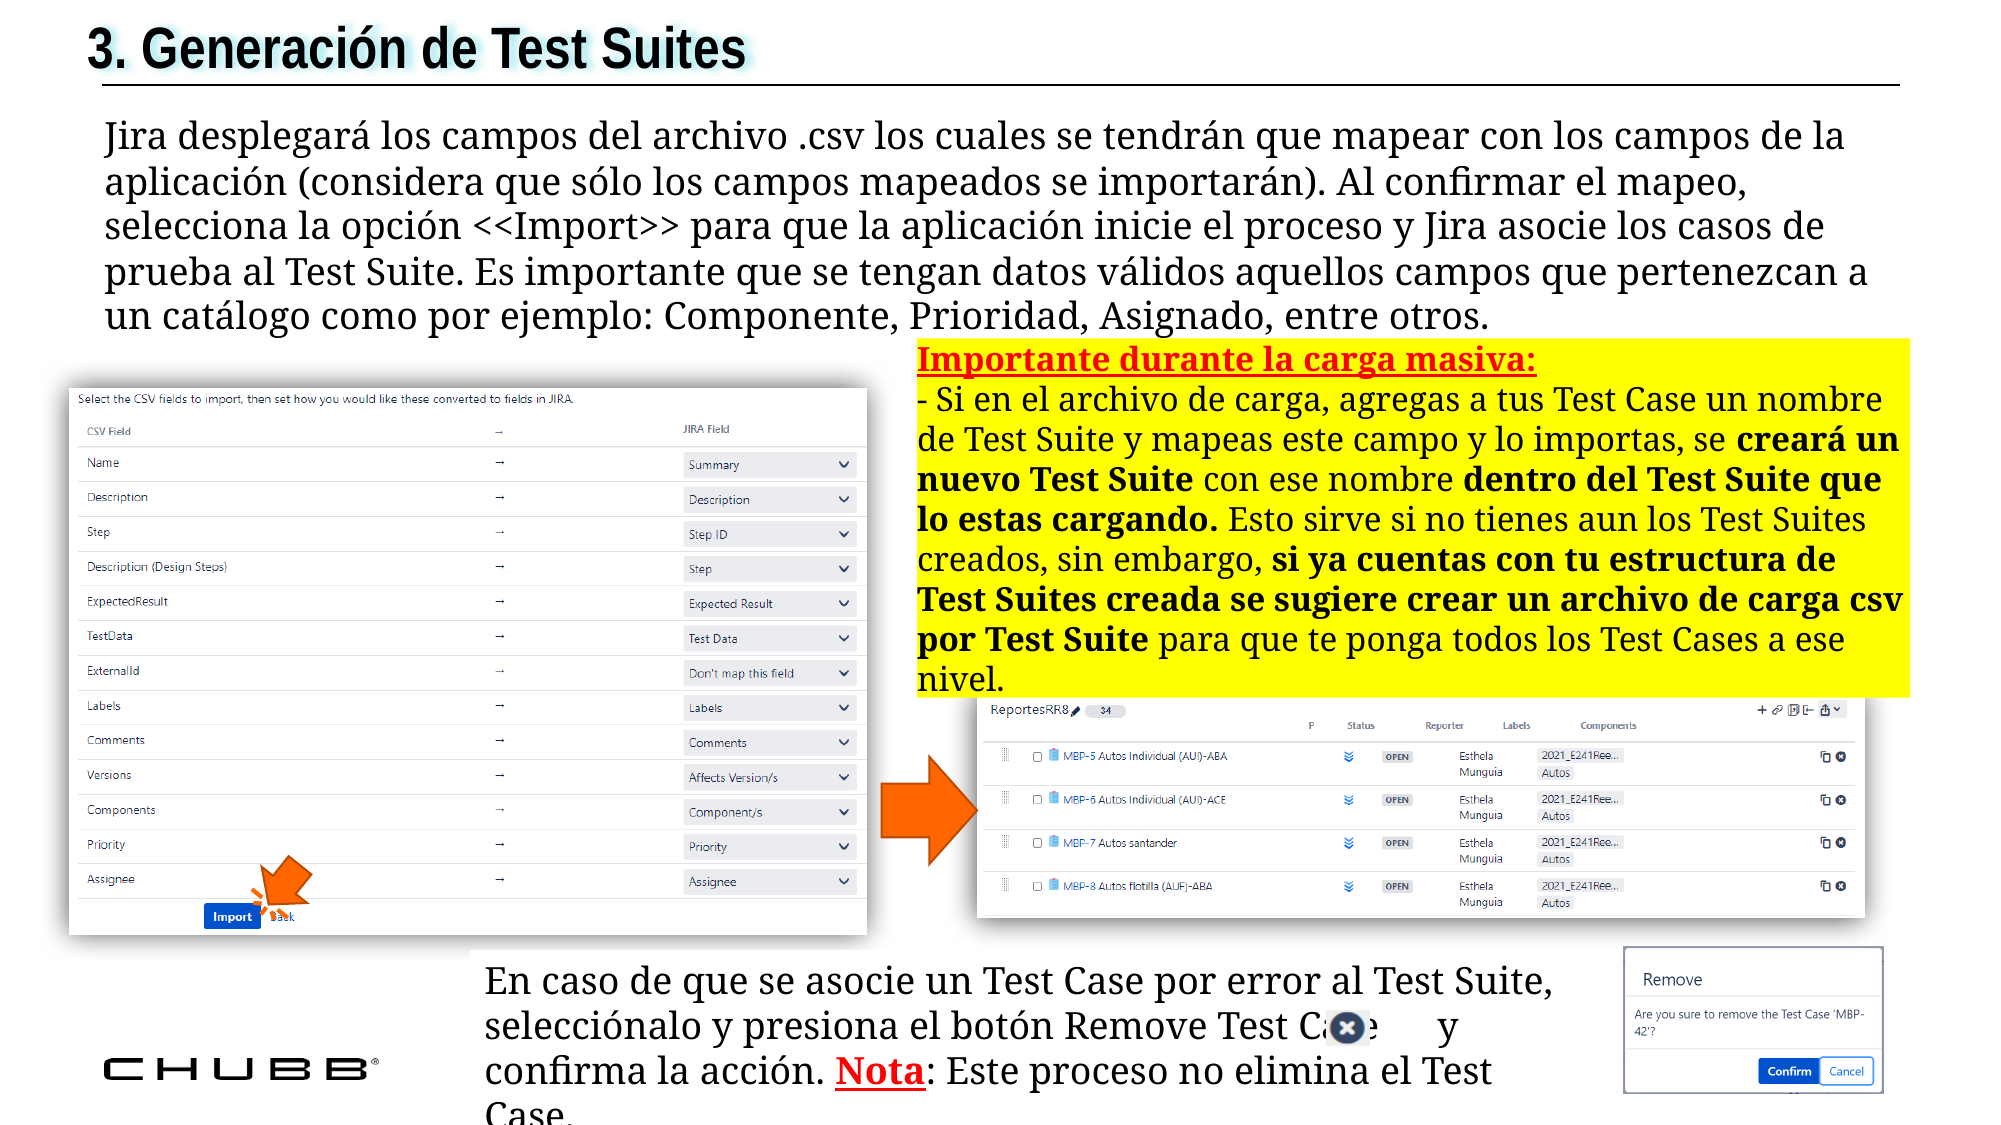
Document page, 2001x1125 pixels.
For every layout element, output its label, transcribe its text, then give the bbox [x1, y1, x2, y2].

text_box Importante durante la carga masiva: - Si en el archivo de carga, agregas a tus Test Case un nombre de Test Suite y mapeas este campo y lo importas, se creará un nuevo Test Suite con ese nombre dentro del Test Suite que lo estas cargando. Esto sirve si no tienes aun los Test Suites creados, sin embargo, si ya cuentas con tu estructura de Test Suites creada se sugiere crear un archivo de carga csv por Test Suite para que te ponga todos los Test Cases a ese nivel. [917, 338, 1911, 698]
picture [104, 1058, 379, 1080]
picture [69, 388, 867, 935]
text_box 3. Generación de Test Suites [87, 12, 1913, 100]
text_box Jira desplegará los campos del archivo .csv los cuales se tendrán que mapear con los campos de la aplicación (considera que sólo los campos mapeados se importarán). Al confirmar el mapeo, selecciona la opción <<Import>> para que la aplicación inicie el proceso y Jira asocie los casos de prueba al Test Suite. Es importante que se tengan datos válidos aquellos campos que pertenezcan a un catálogo como por ejemplo: Componente, Prioridad, Asignado, entre otros. [89, 104, 1931, 345]
text_box [880, 753, 976, 867]
picture [1325, 1010, 1370, 1046]
text_box En caso de que se asocie un Test Case por error al Test Suite, selecciónalo y presiona el botón Remove Test Case y confirma la acción. Nota: Este proceso no elimina el Test Case. [469, 949, 1579, 1125]
picture [1623, 946, 1884, 1094]
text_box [251, 858, 310, 922]
picture [976, 692, 1865, 918]
